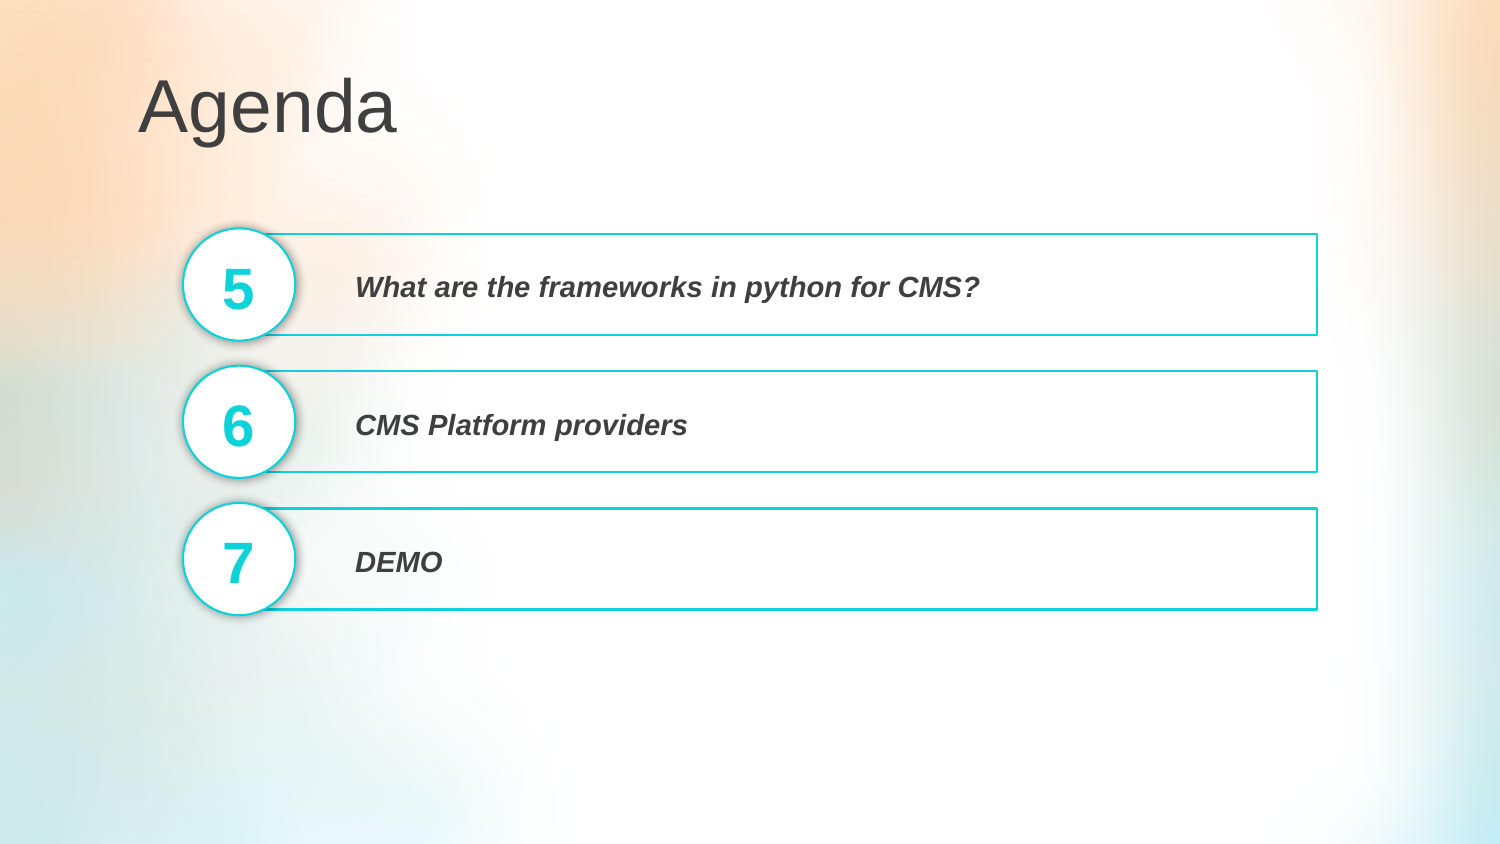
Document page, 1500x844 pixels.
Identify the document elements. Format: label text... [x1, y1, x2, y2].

text_box [183, 365, 296, 465]
text_box What are the frameworks in python for CMS? [340, 260, 1282, 311]
text_box [205, 604, 273, 616]
text_box 5 [203, 243, 275, 329]
text_box CMS Platform providers [340, 397, 1282, 484]
text_box [183, 228, 296, 328]
picture [0, 0, 1500, 844]
text_box Agenda [123, 55, 1500, 151]
text_box [205, 467, 273, 478]
text_box [183, 502, 296, 603]
text_box [280, 371, 1317, 473]
text_box [204, 329, 274, 341]
text_box DEMO [340, 535, 1282, 586]
text_box 7 [203, 517, 275, 604]
text_box [280, 234, 1317, 336]
text_box [279, 508, 1317, 610]
text_box 6 [203, 380, 275, 467]
